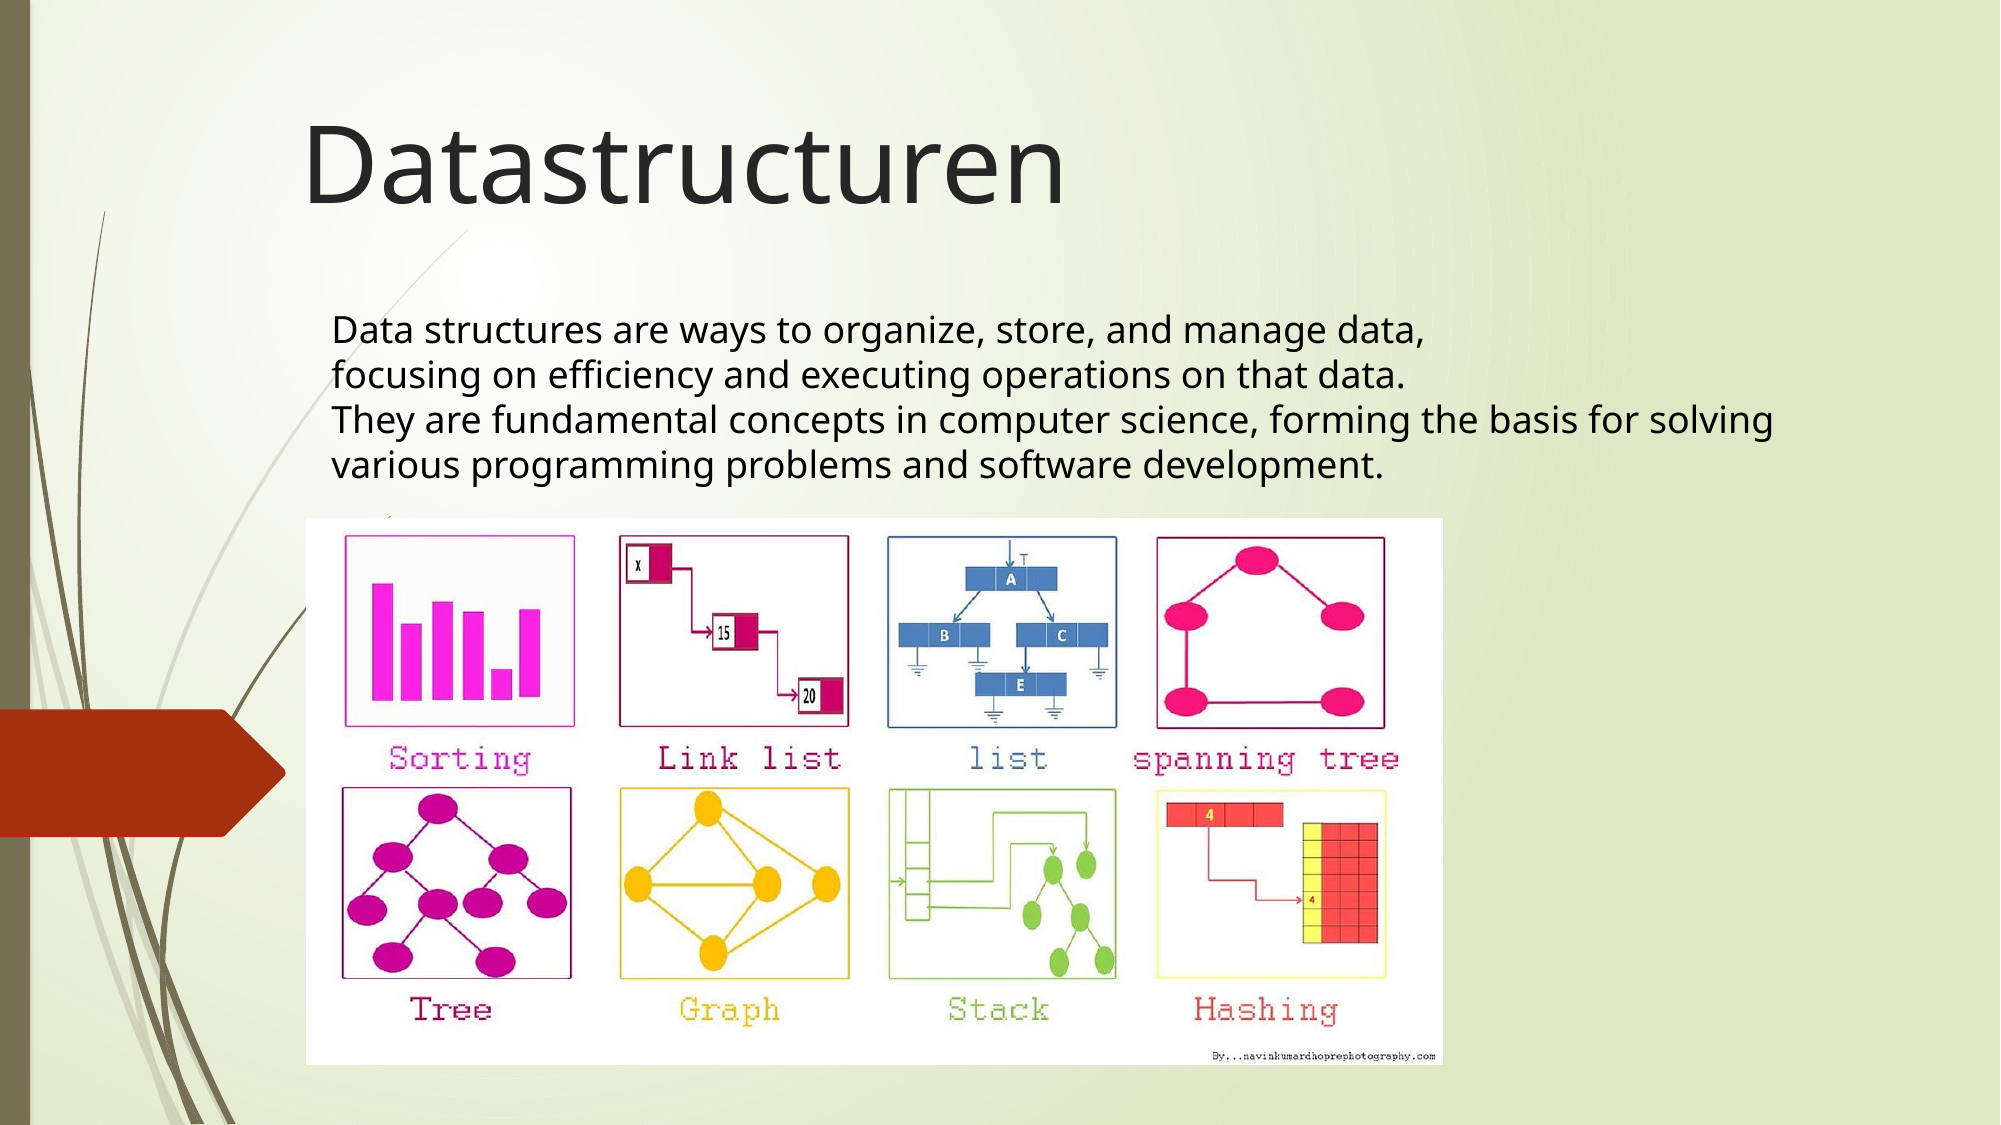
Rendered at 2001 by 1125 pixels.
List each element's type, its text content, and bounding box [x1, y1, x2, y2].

picture [306, 518, 1444, 1066]
text_box Data structures are ways to organize, store, and manage data, focusing on efficiency and executing operations on that data. They are fundamental concepts in computer science, forming the basis for solving various programming problems and software development. [316, 298, 1801, 494]
title Datastructuren [285, 86, 1749, 233]
